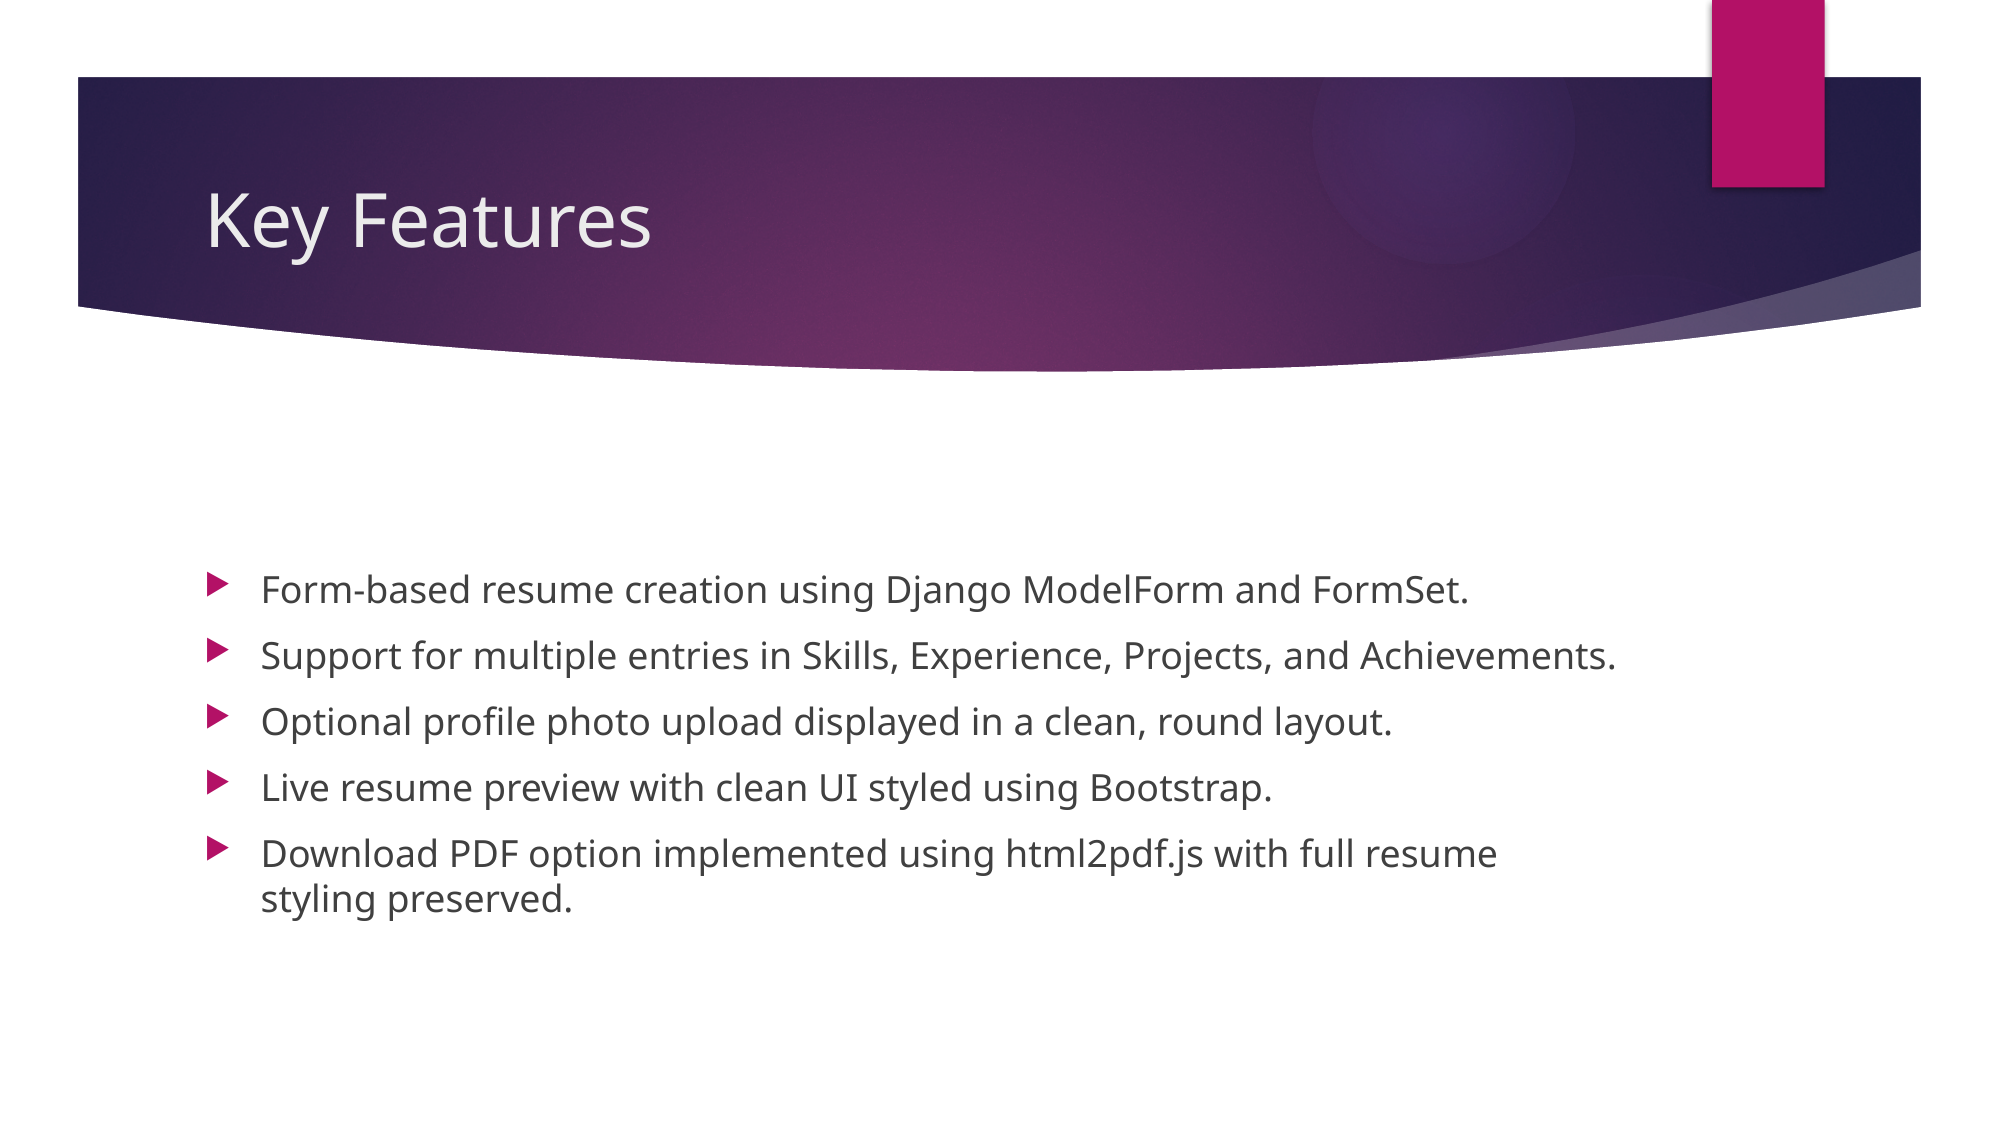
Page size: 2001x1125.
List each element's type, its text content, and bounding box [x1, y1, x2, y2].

title Key Features [189, 159, 1627, 276]
list Form-based resume creation using Django ModelForm and FormSet. Support for multiple entries in Skills, Experience, Projects, and Achievements. Optional profile photo upload displayed in a clean, round layout. Live resume preview with clean UI styled using Bootstrap. Download PDF option implemented using html2pdf.js with full resume styling preserved. [189, 427, 1638, 988]
